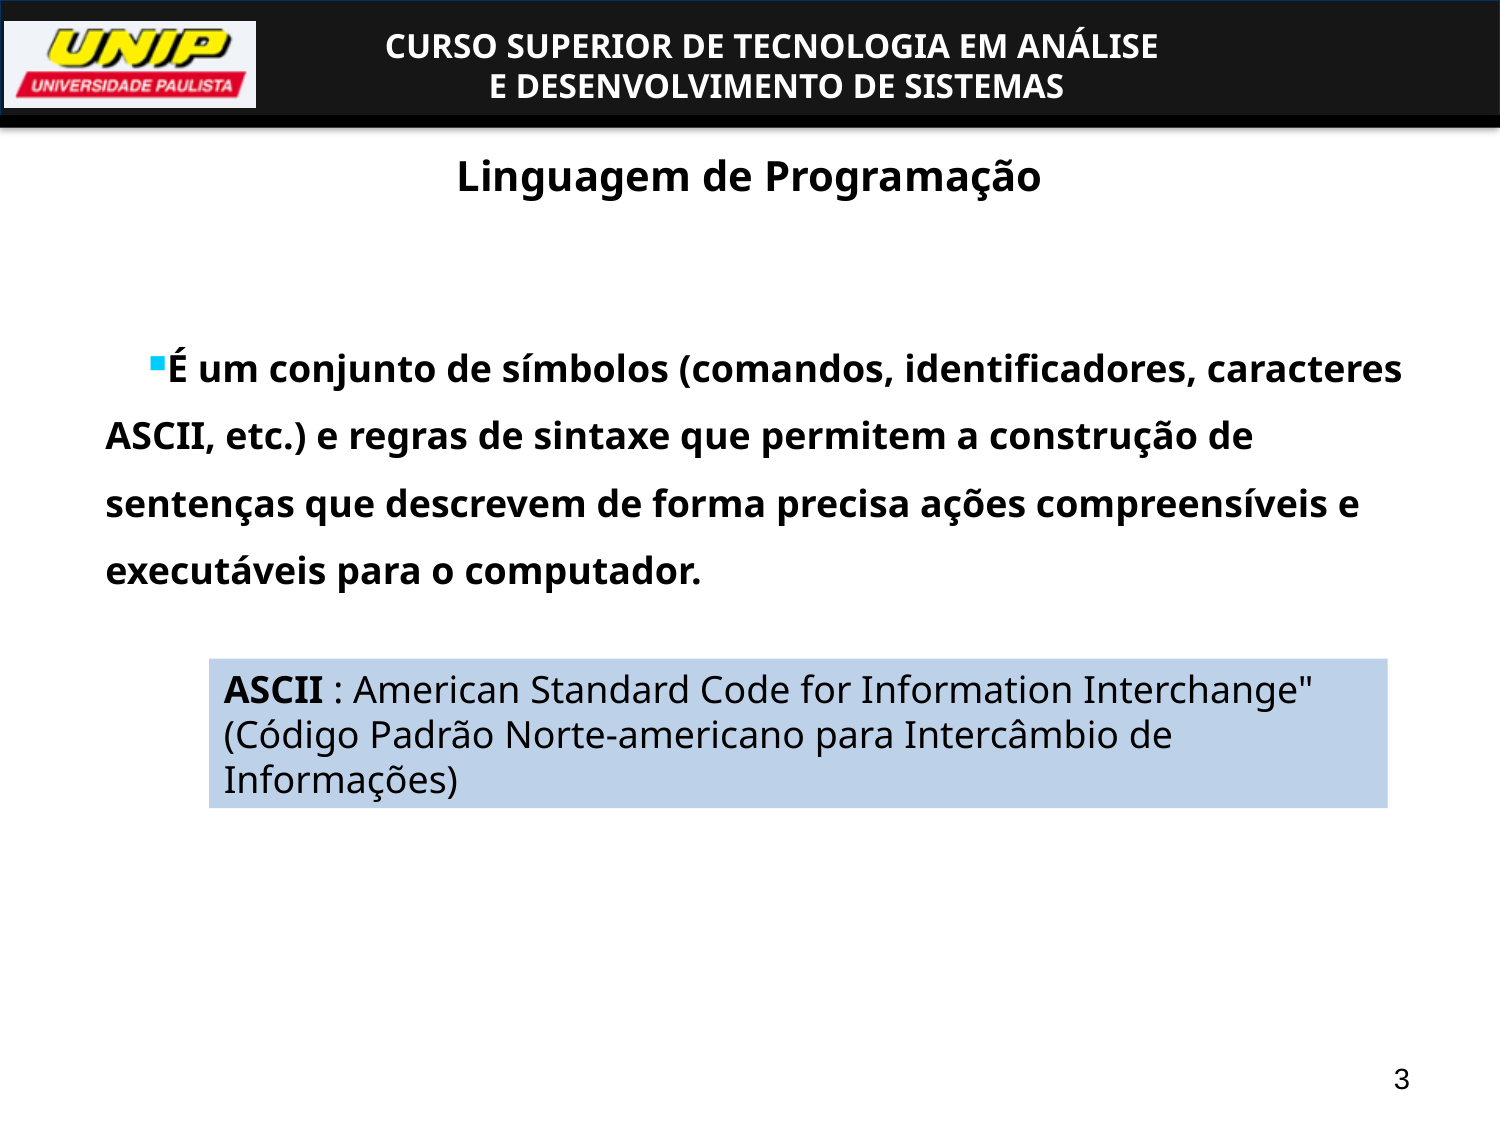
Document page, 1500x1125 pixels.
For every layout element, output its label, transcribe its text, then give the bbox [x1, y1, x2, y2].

picture [4, 21, 256, 108]
title Linguagem de Programação [75, 62, 1425, 243]
list É um conjunto de símbolos (comandos, identificadores, caracteres ASCII, etc.) e regras de sintaxe que permitem a construção de sentenças que descrevem de forma precisa ações compreensíveis e executáveis para o computador. [75, 243, 1436, 919]
slide_number 3 [1074, 1024, 1425, 1103]
text_box ASCII : American Standard Code for Information Interchange" (Código Padrão Norte-americano para Intercâmbio de Informações) [209, 658, 1388, 809]
